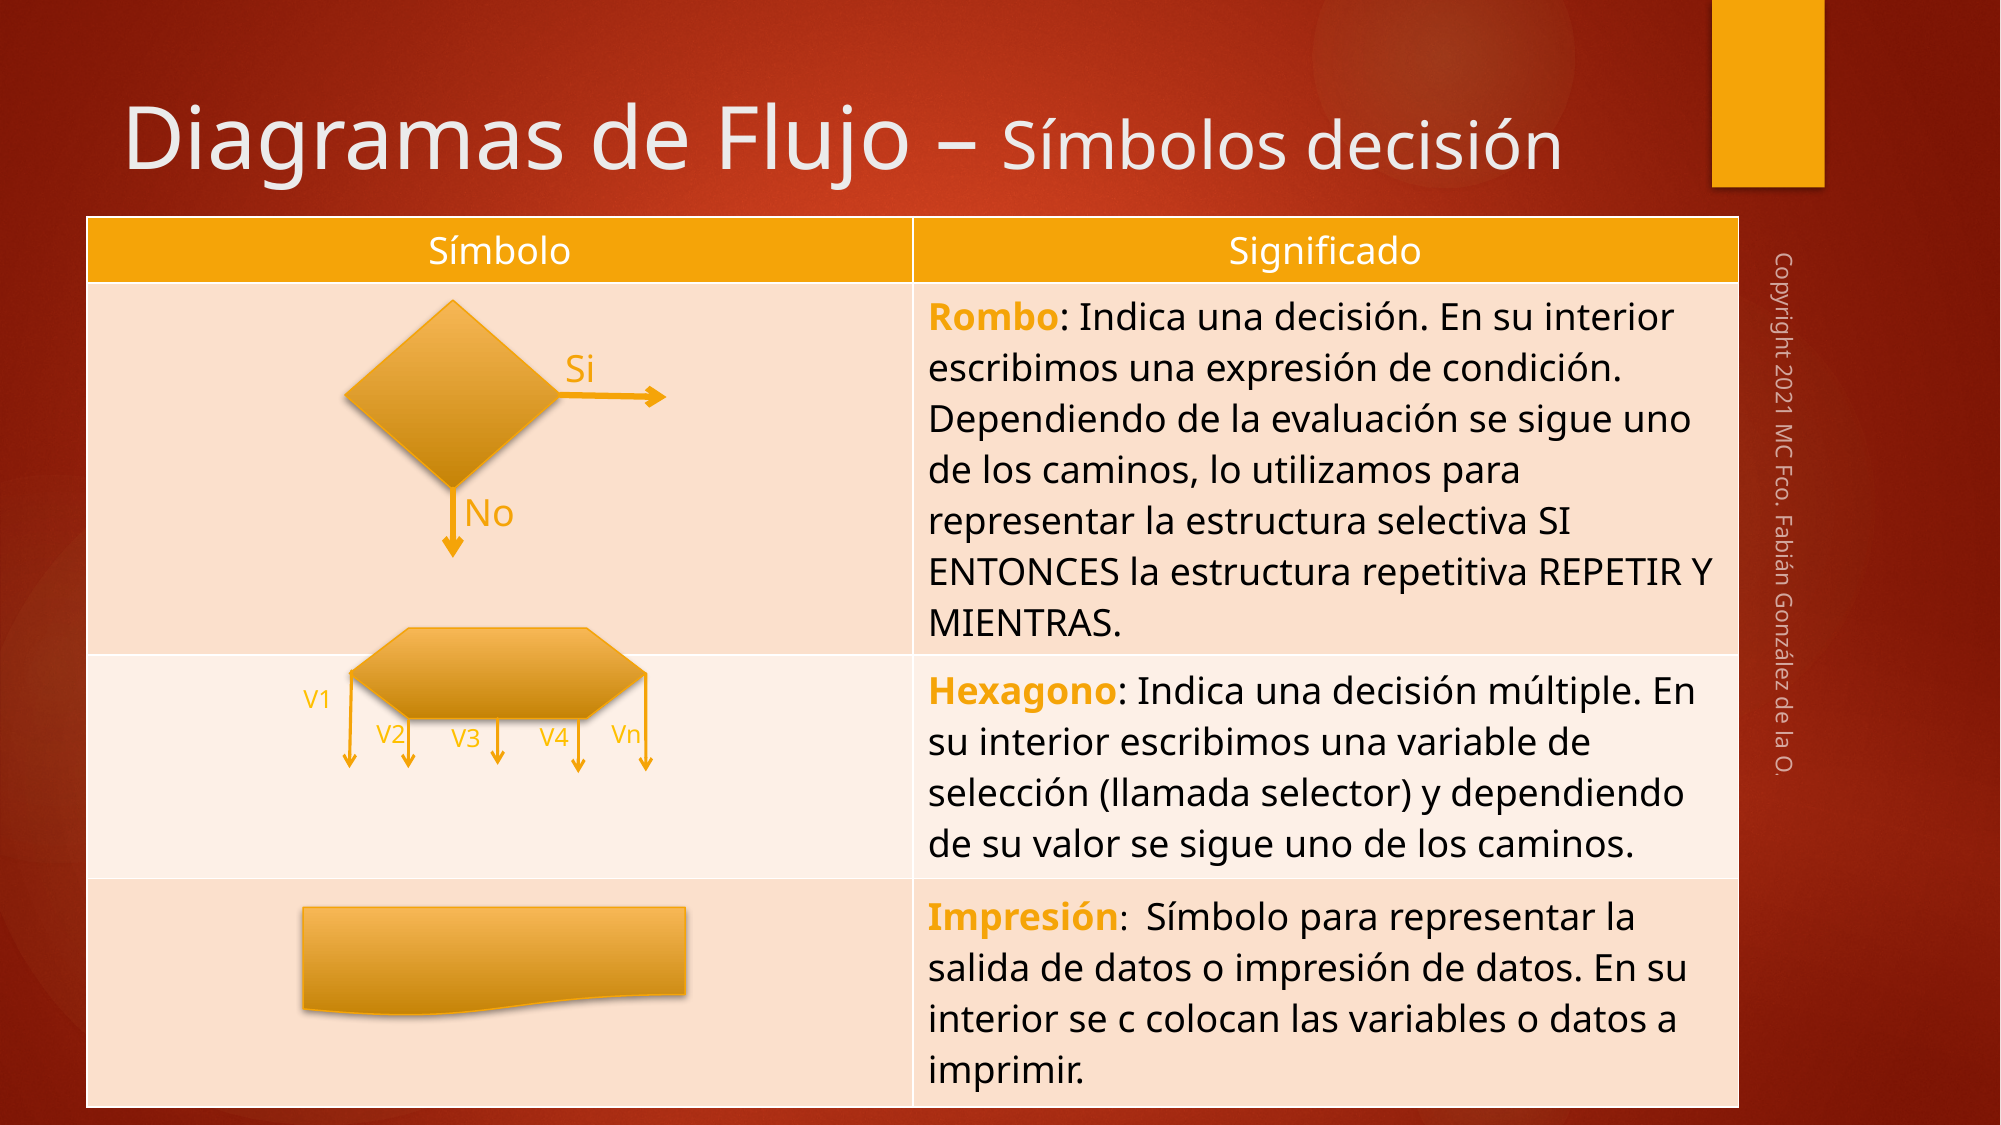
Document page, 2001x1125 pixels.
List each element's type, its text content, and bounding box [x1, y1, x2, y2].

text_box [349, 627, 646, 774]
table_cell Rombo: Indica una decisión. En su interior escribimos una expresión de condición. Dependiendo de la evaluación se sigue uno de los caminos, lo utilizamos para representar la estructura selectiva SI ENTONCES la estructura repetitiva REPETIR Y MIENTRAS. [914, 284, 1738, 654]
table_cell Impresión: Símbolo para representar la salida de datos o impresión de datos. En su interior se c colocan las variables o datos a imprimir. [914, 879, 1738, 1106]
text_box V1 [288, 675, 343, 721]
table_cell [88, 879, 912, 1106]
table_cell Hexagono: Indica una decisión múltiple. En su interior escribimos una variable de selección (llamada selector) y dependiendo de su valor se sigue uno de los caminos. [914, 656, 1738, 878]
table_cell [88, 656, 912, 878]
title Diagramas de Flujo – Símbolos decisión [106, 74, 1649, 211]
text_box [302, 906, 686, 1016]
text_box Vn [650, 711, 657, 757]
table_header Símbolo [88, 218, 912, 282]
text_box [344, 299, 667, 559]
table_cell [88, 284, 912, 654]
footer Copyright 2021 MC Fco. Fabián González de la O. [1760, 237, 1811, 871]
table_header Significado [914, 218, 1738, 282]
